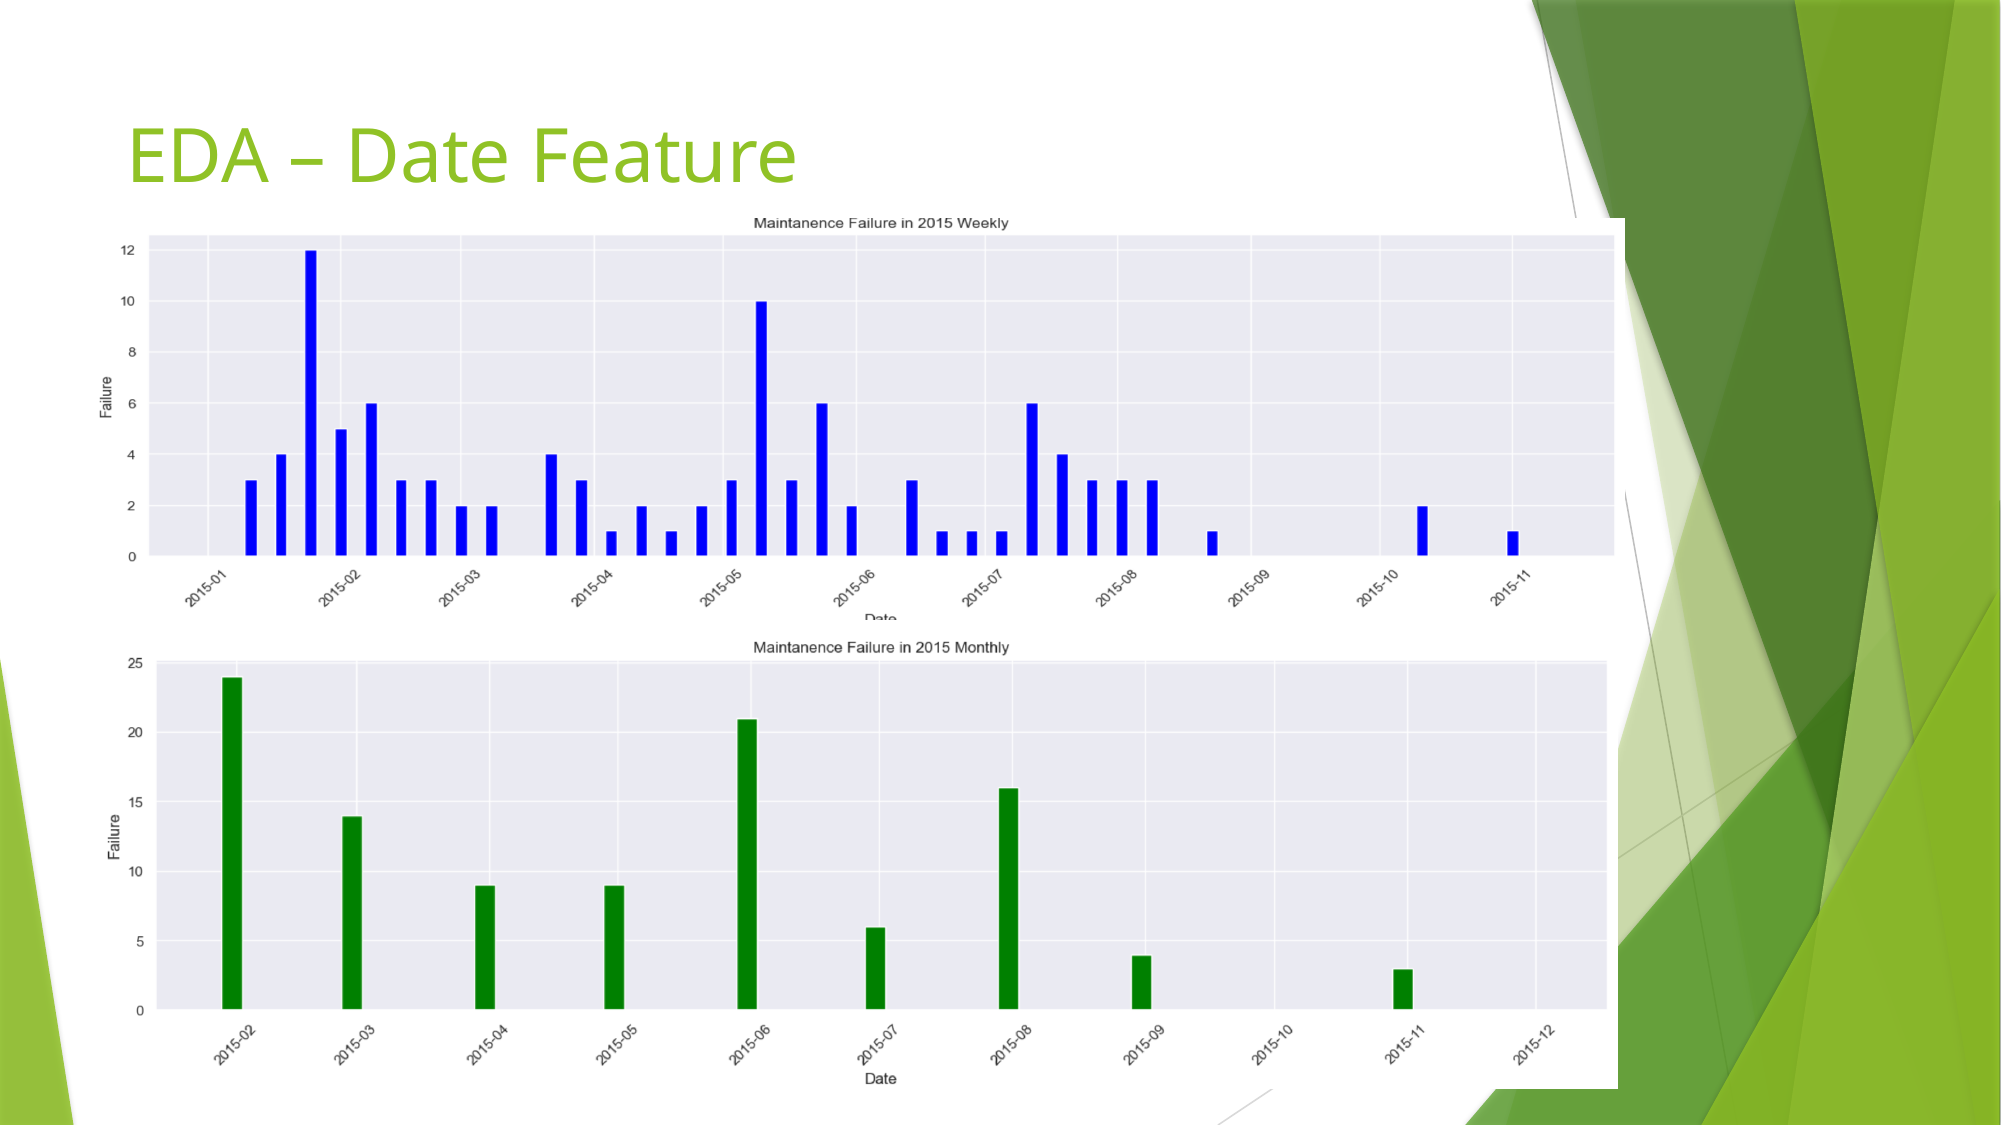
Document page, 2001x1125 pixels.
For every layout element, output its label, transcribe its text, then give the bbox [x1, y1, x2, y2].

picture [85, 218, 1625, 621]
title EDA – Date Feature [111, 99, 1522, 217]
picture [98, 634, 1618, 1089]
